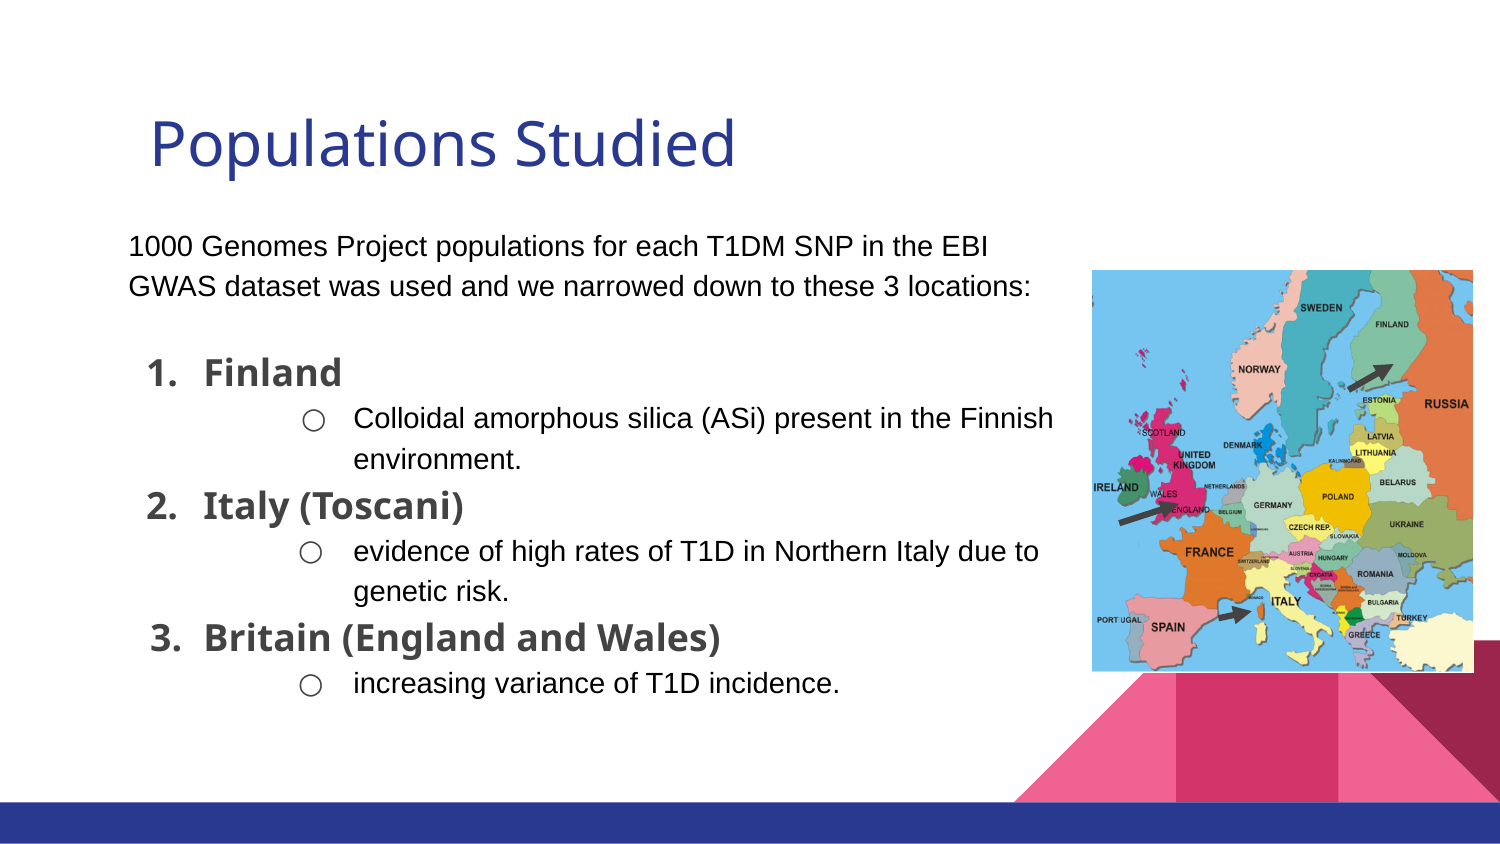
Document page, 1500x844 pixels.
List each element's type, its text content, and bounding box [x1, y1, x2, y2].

title Populations Studied [134, 89, 1366, 247]
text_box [1348, 363, 1394, 391]
list 1000 Genomes Project populations for each T1DM SNP in the EBI GWAS dataset was used and we narrowed down to these 3 locations: Finland Colloidal amorphous silica (ASi) present in the Finnish environment. Italy (Toscani) evidence of high rates of T1D in Northern Italy due to genetic risk. Britain (England and Wales) increasing variance of T1D incidence. [113, 206, 1091, 734]
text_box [1218, 610, 1252, 619]
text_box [1119, 503, 1180, 524]
picture [1090, 267, 1474, 673]
